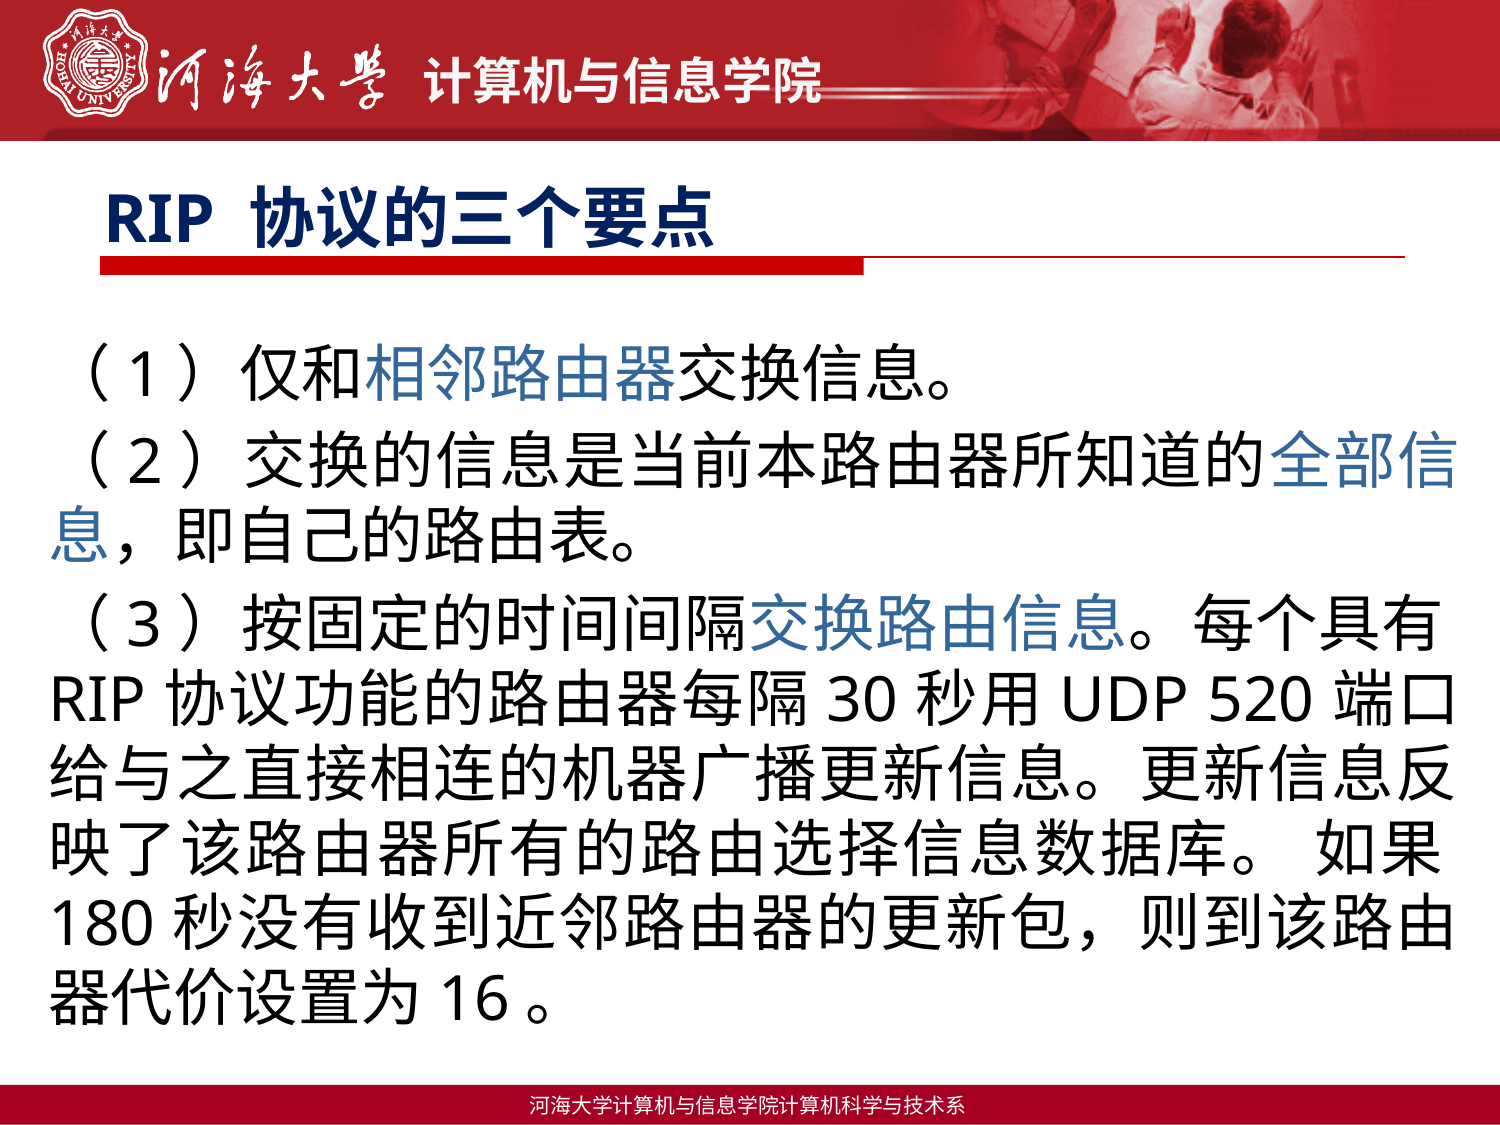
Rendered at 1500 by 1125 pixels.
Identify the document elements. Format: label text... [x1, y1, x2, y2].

title RIP 协议的三个要点 [88, 172, 750, 263]
list （1）仅和相邻路由器交换信息。 （2）交换的信息是当前本路由器所知道的全部信息，即自己的路由表。 （3）按固定的时间间隔交换路由信息。每个具有RIP协议功能的路由器每隔30秒用UDP 520端口给与之直接相连的机器广播更新信息。更新信息反映了该路由器所有的路由选择信息数据库。 如果180秒没有收到近邻路由器的更新包，则到该路由器代价设置为16。 [33, 326, 1475, 1052]
picture [0, 0, 1500, 141]
